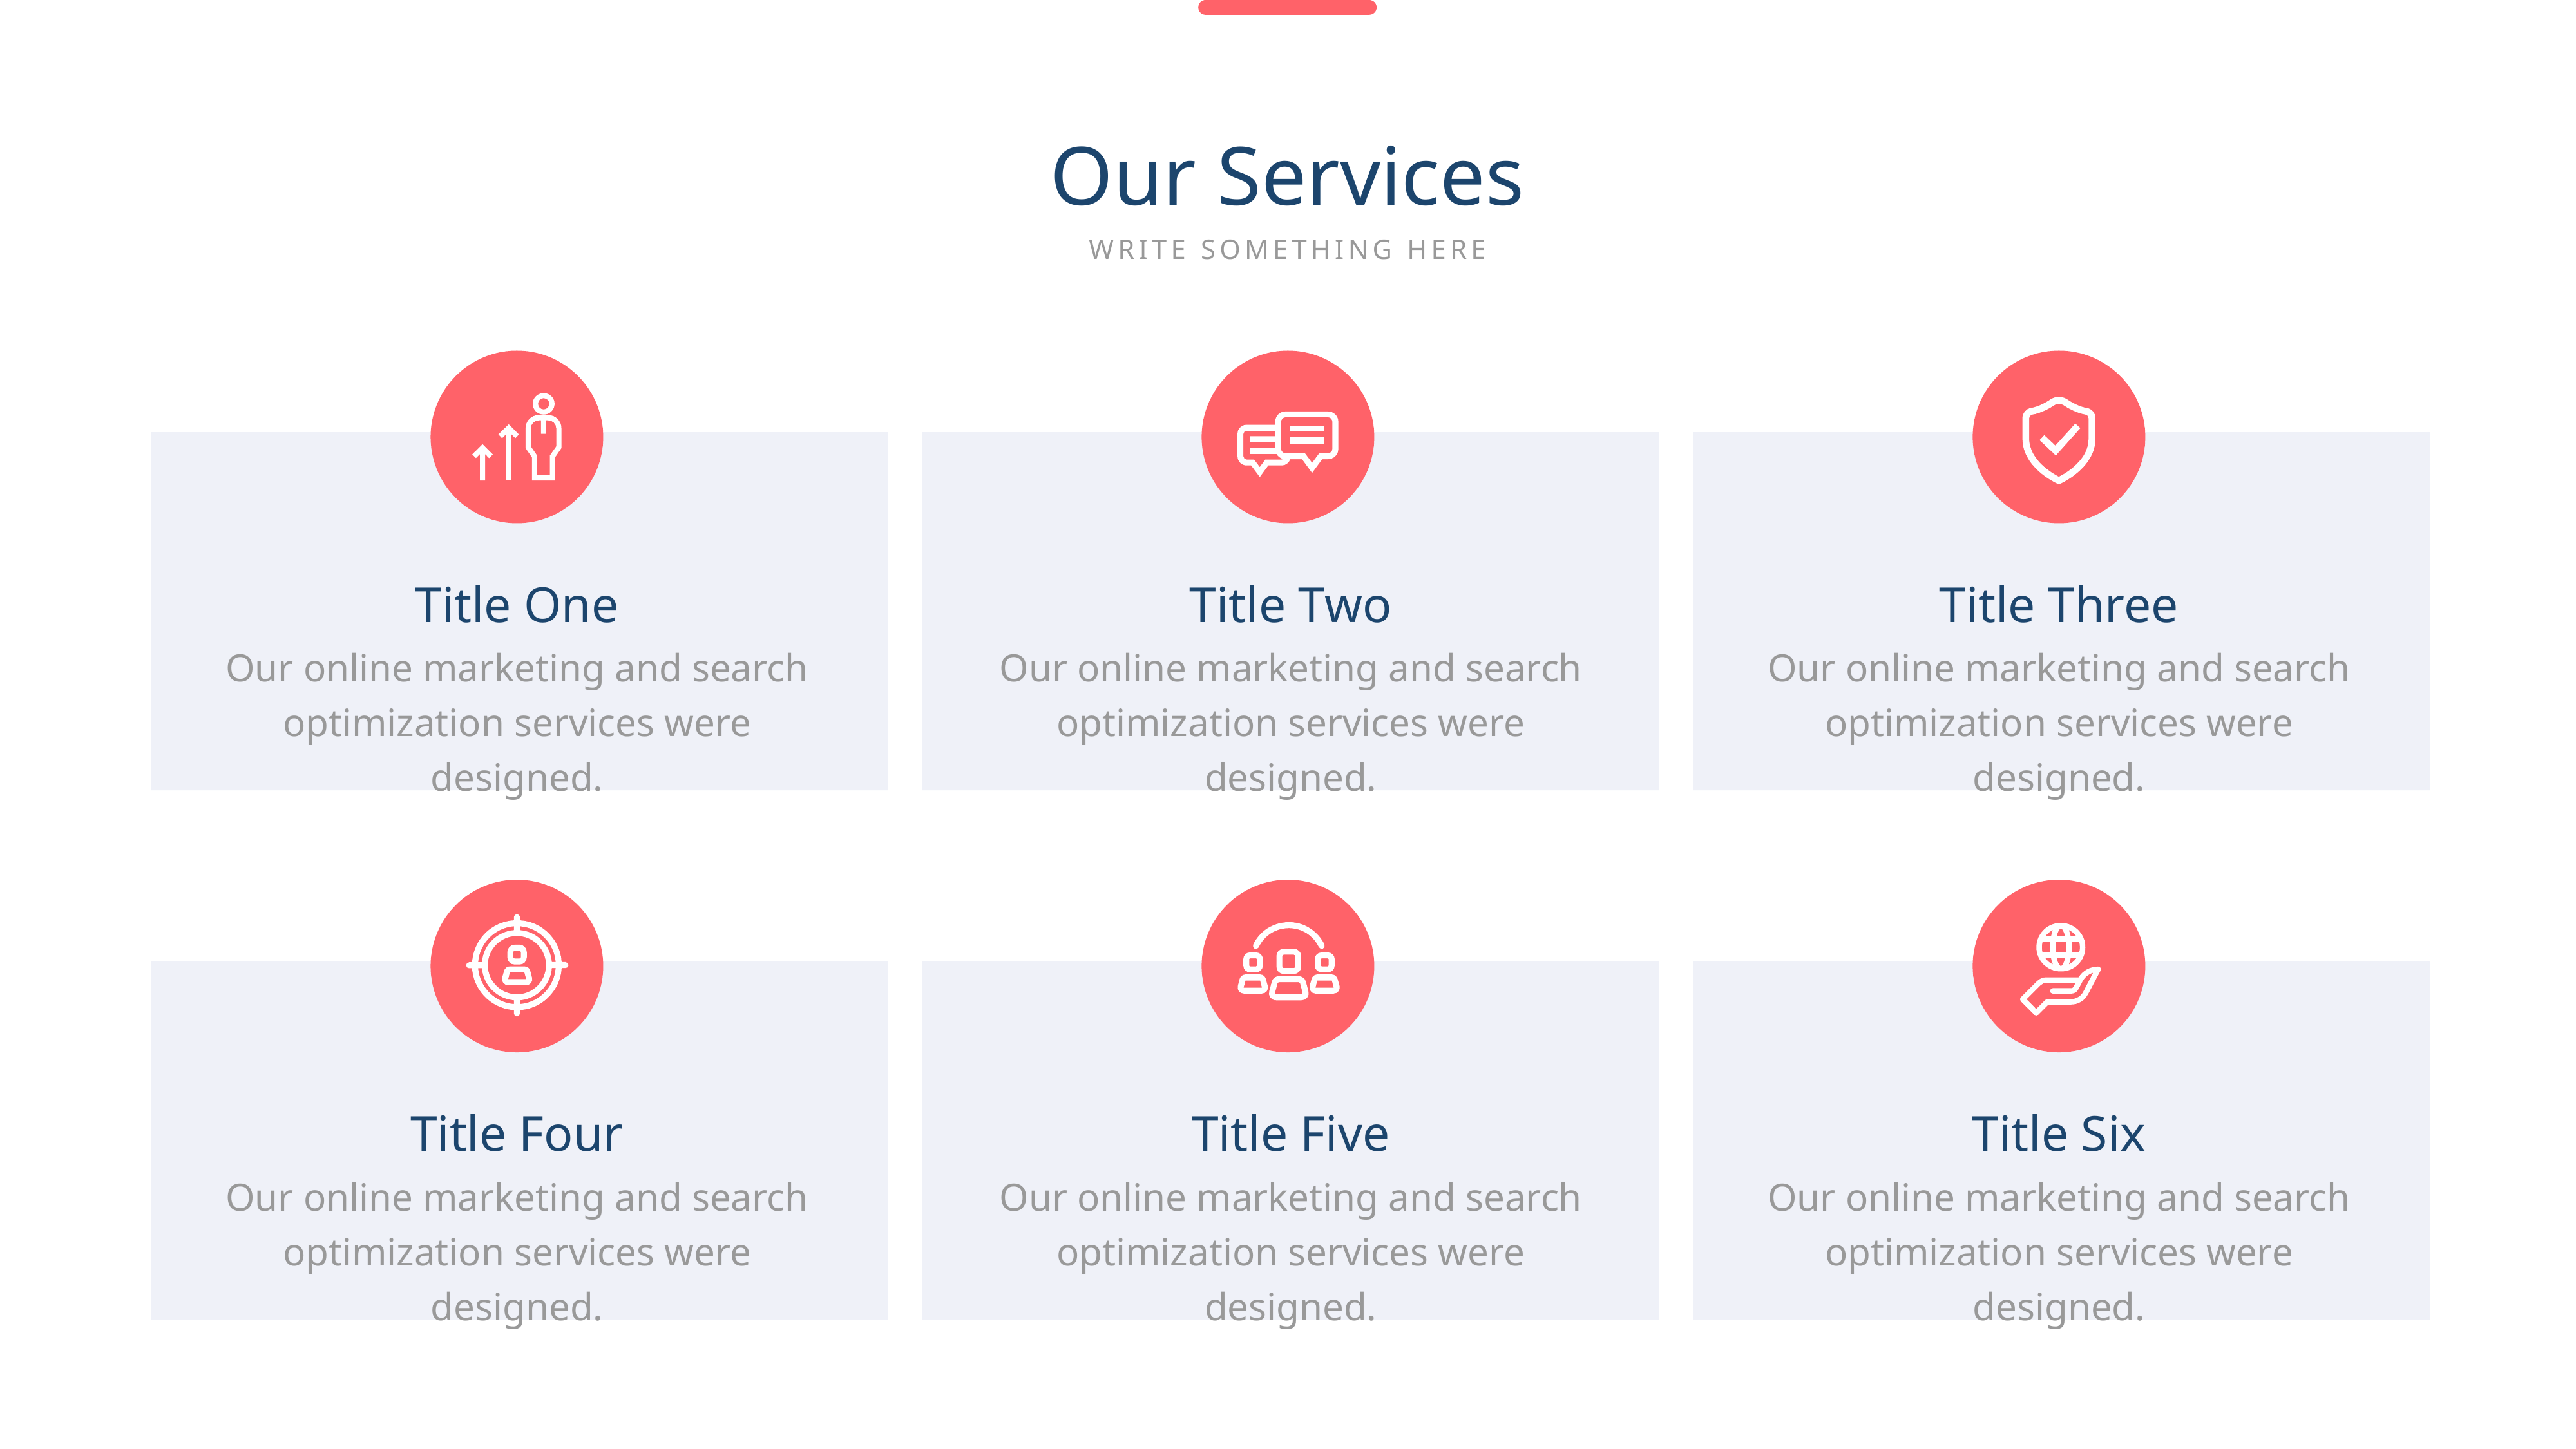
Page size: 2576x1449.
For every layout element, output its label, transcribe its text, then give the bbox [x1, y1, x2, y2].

text_box Title Four [349, 1098, 685, 1166]
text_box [189, 569, 845, 745]
text_box Title Five [1123, 1098, 1458, 1166]
text_box Our online marketing and search optimization services were designed. [189, 1159, 845, 1333]
text_box [430, 879, 604, 1054]
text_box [1972, 350, 2146, 524]
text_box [867, 120, 1708, 270]
text_box Title Six [1891, 1098, 2227, 1166]
text_box [1197, 0, 1378, 15]
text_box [466, 914, 569, 1017]
text_box [1693, 961, 2431, 1320]
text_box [2019, 922, 2101, 1016]
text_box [962, 569, 1619, 745]
text_box Our online marketing and search optimization services were designed. [962, 1159, 1619, 1333]
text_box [151, 432, 2430, 791]
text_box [1201, 350, 1375, 524]
text_box [151, 961, 889, 1320]
text_box [1201, 879, 1375, 1054]
text_box [922, 961, 1660, 1320]
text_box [1731, 569, 2387, 745]
text_box [1972, 879, 2146, 1054]
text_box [430, 350, 604, 524]
text_box Our online marketing and search optimization services were designed. [1731, 1159, 2387, 1333]
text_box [1237, 922, 1340, 1001]
